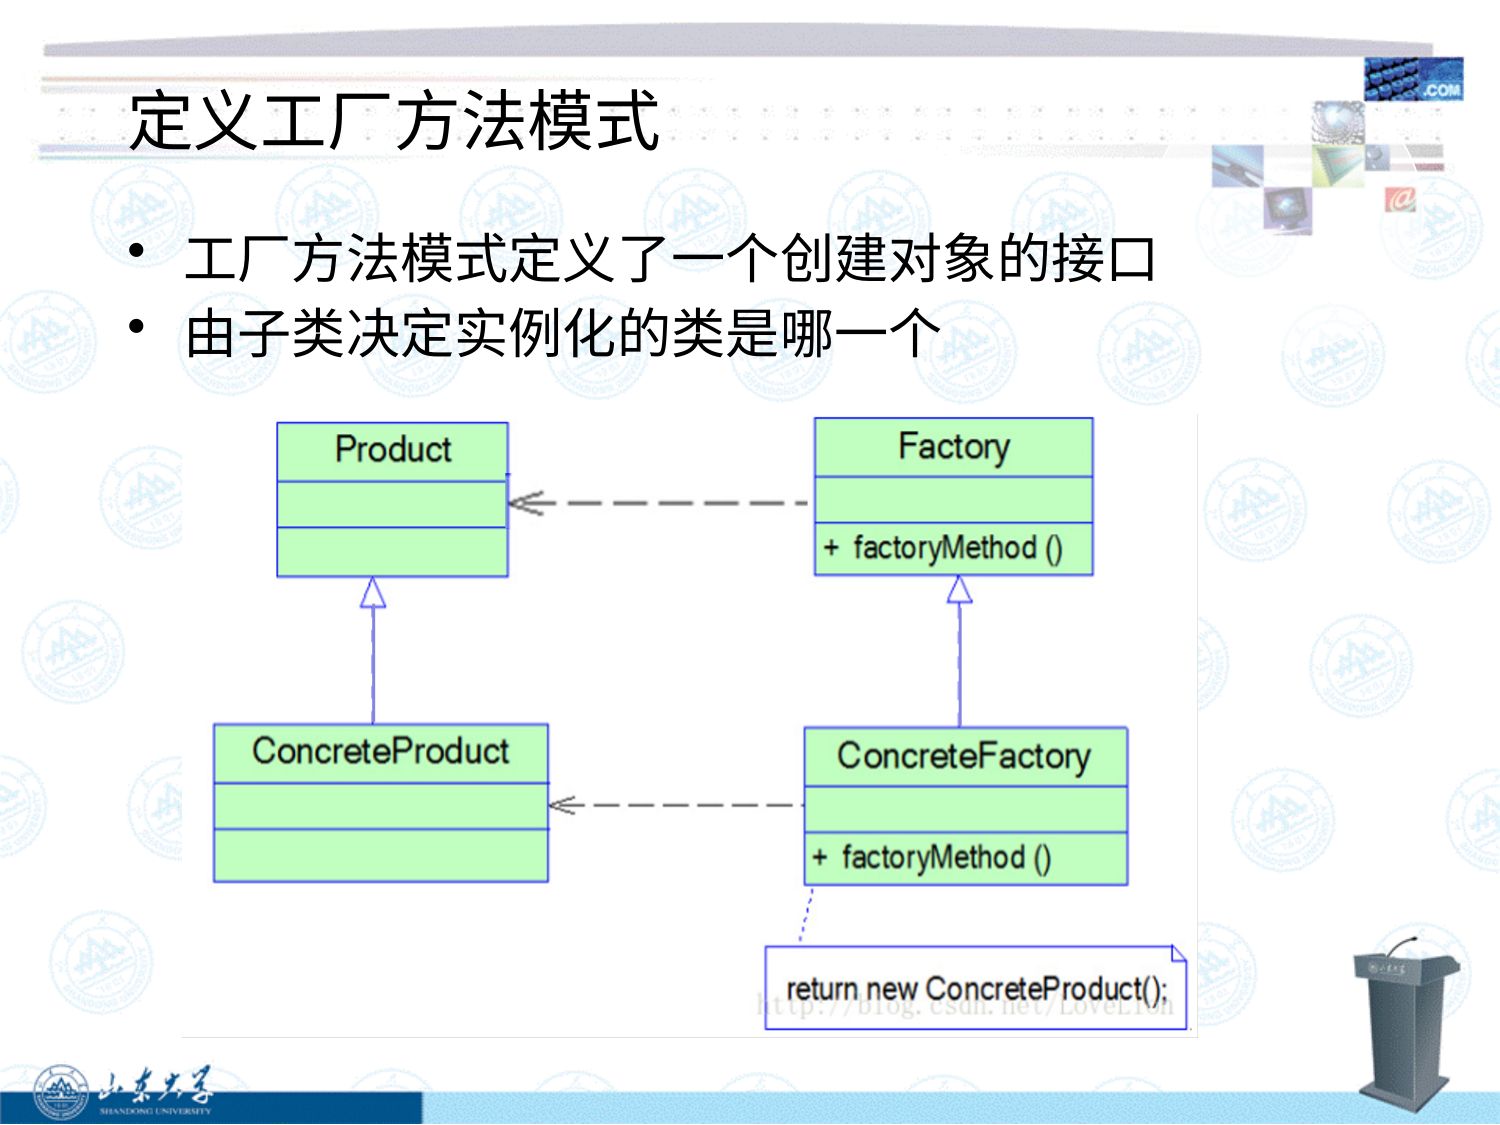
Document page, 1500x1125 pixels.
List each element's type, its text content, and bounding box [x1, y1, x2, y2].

title 定义工厂方法模式 [112, 61, 1438, 176]
picture [0, 1, 1500, 1124]
list 工厂方法模式定义了一个创建对象的接口 由子类决定实例化的类是哪一个 [112, 216, 1483, 652]
